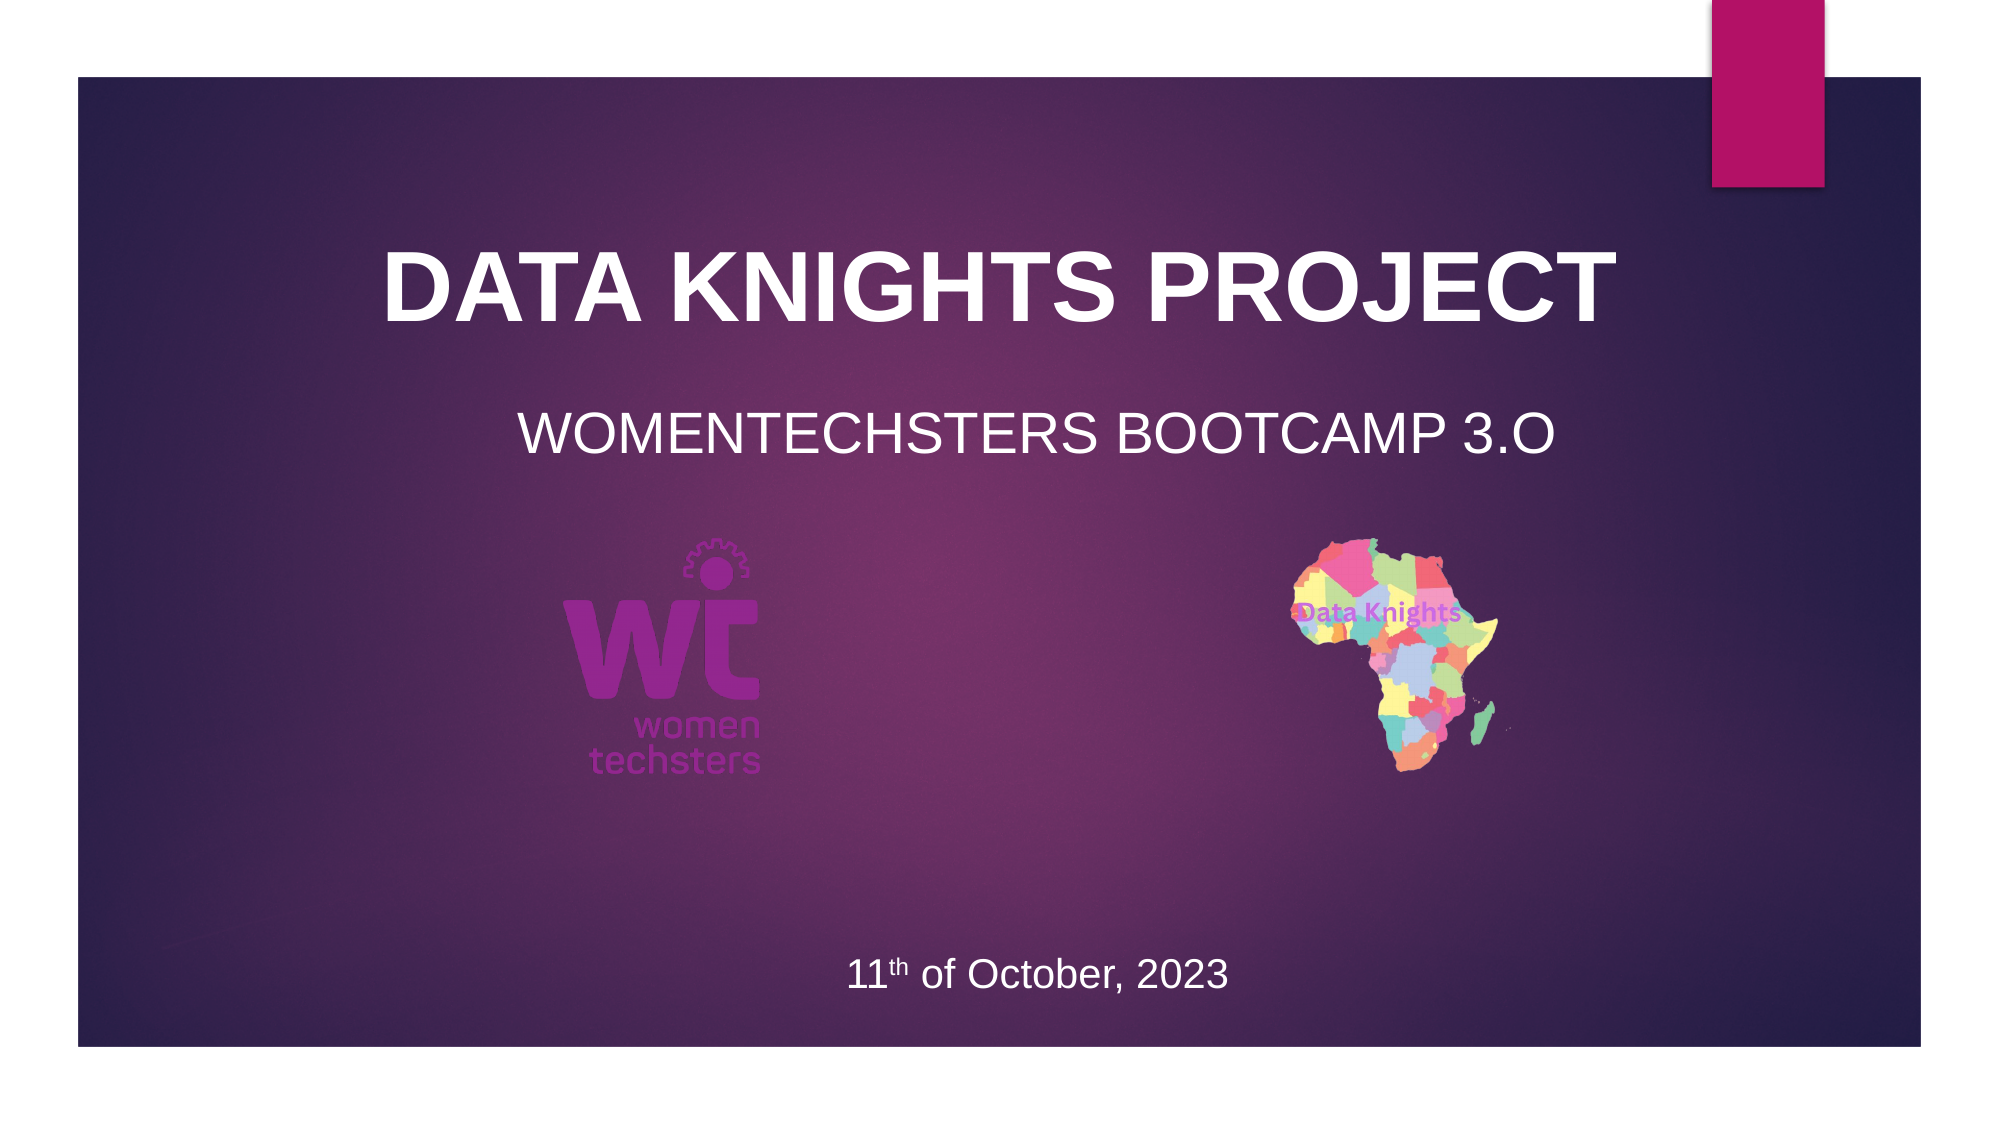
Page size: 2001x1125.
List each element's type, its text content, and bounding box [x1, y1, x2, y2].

text_box 11th of October, 2023 [745, 931, 1255, 1005]
text_box DATA KNIGHTS PROJECT [347, 196, 1653, 350]
picture [563, 538, 760, 774]
picture [1282, 538, 1517, 772]
text_box WOMENTECHSTERS BOOTCAMP 3.O [389, 377, 1611, 473]
